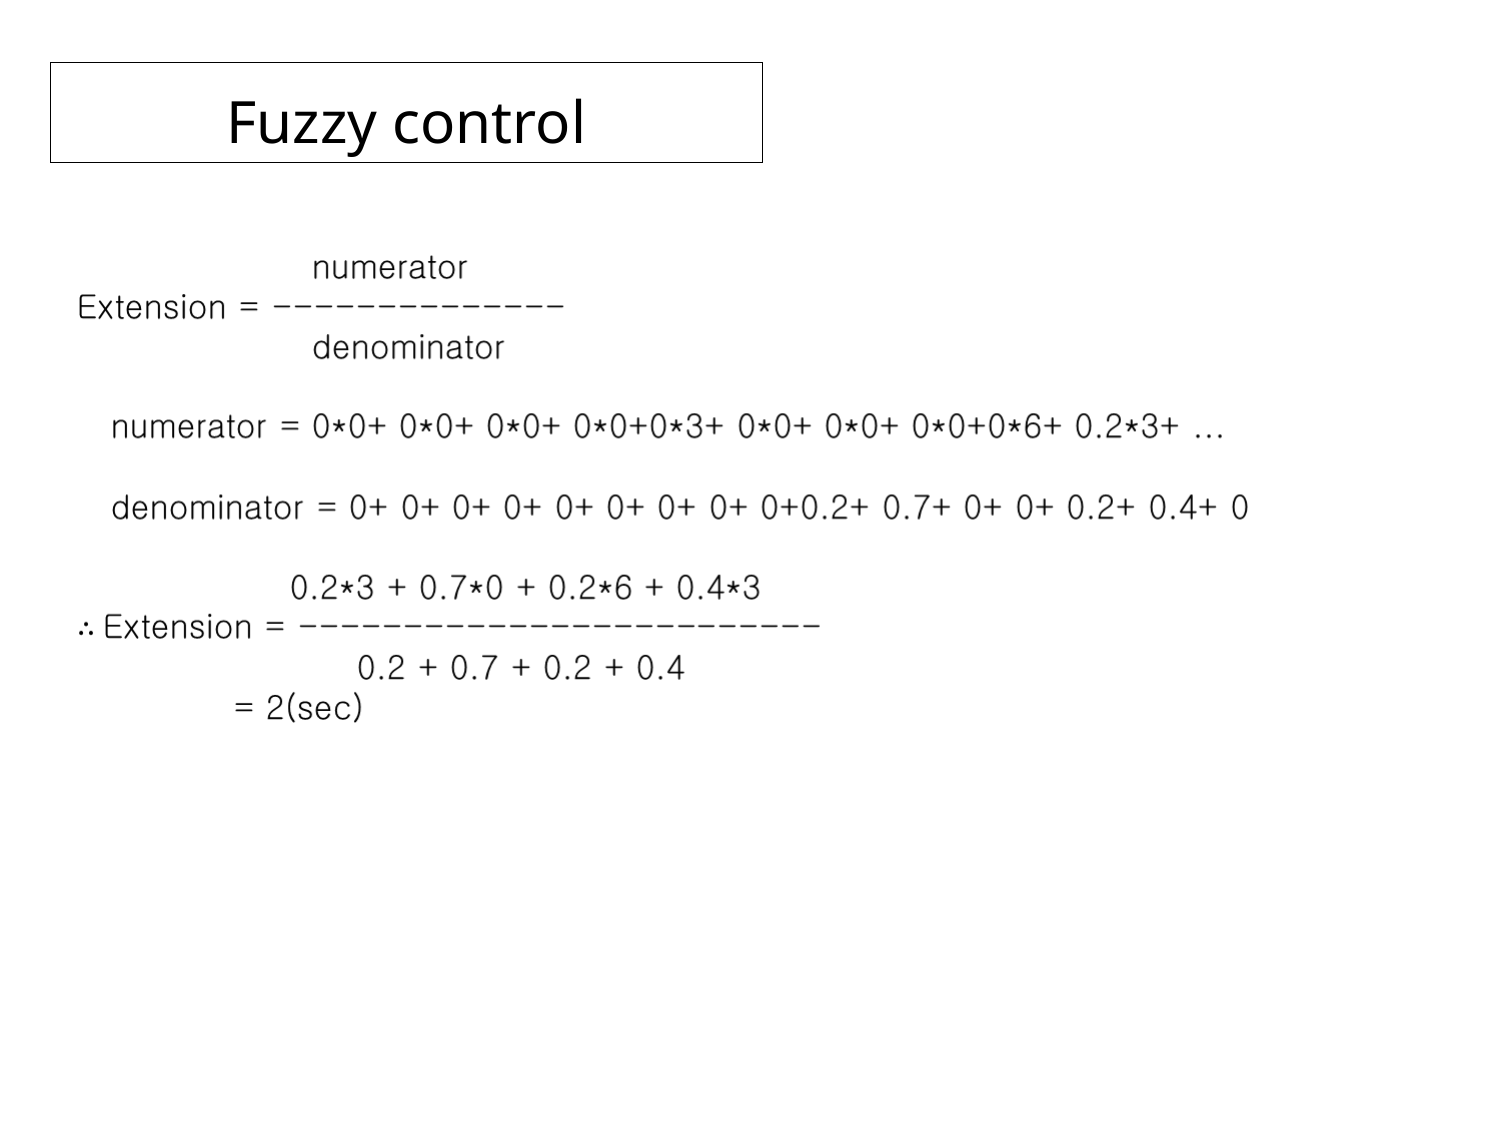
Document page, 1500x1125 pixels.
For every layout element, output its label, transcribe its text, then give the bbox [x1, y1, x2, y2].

text_box [62, 237, 1438, 734]
title Fuzzy control [50, 62, 763, 163]
